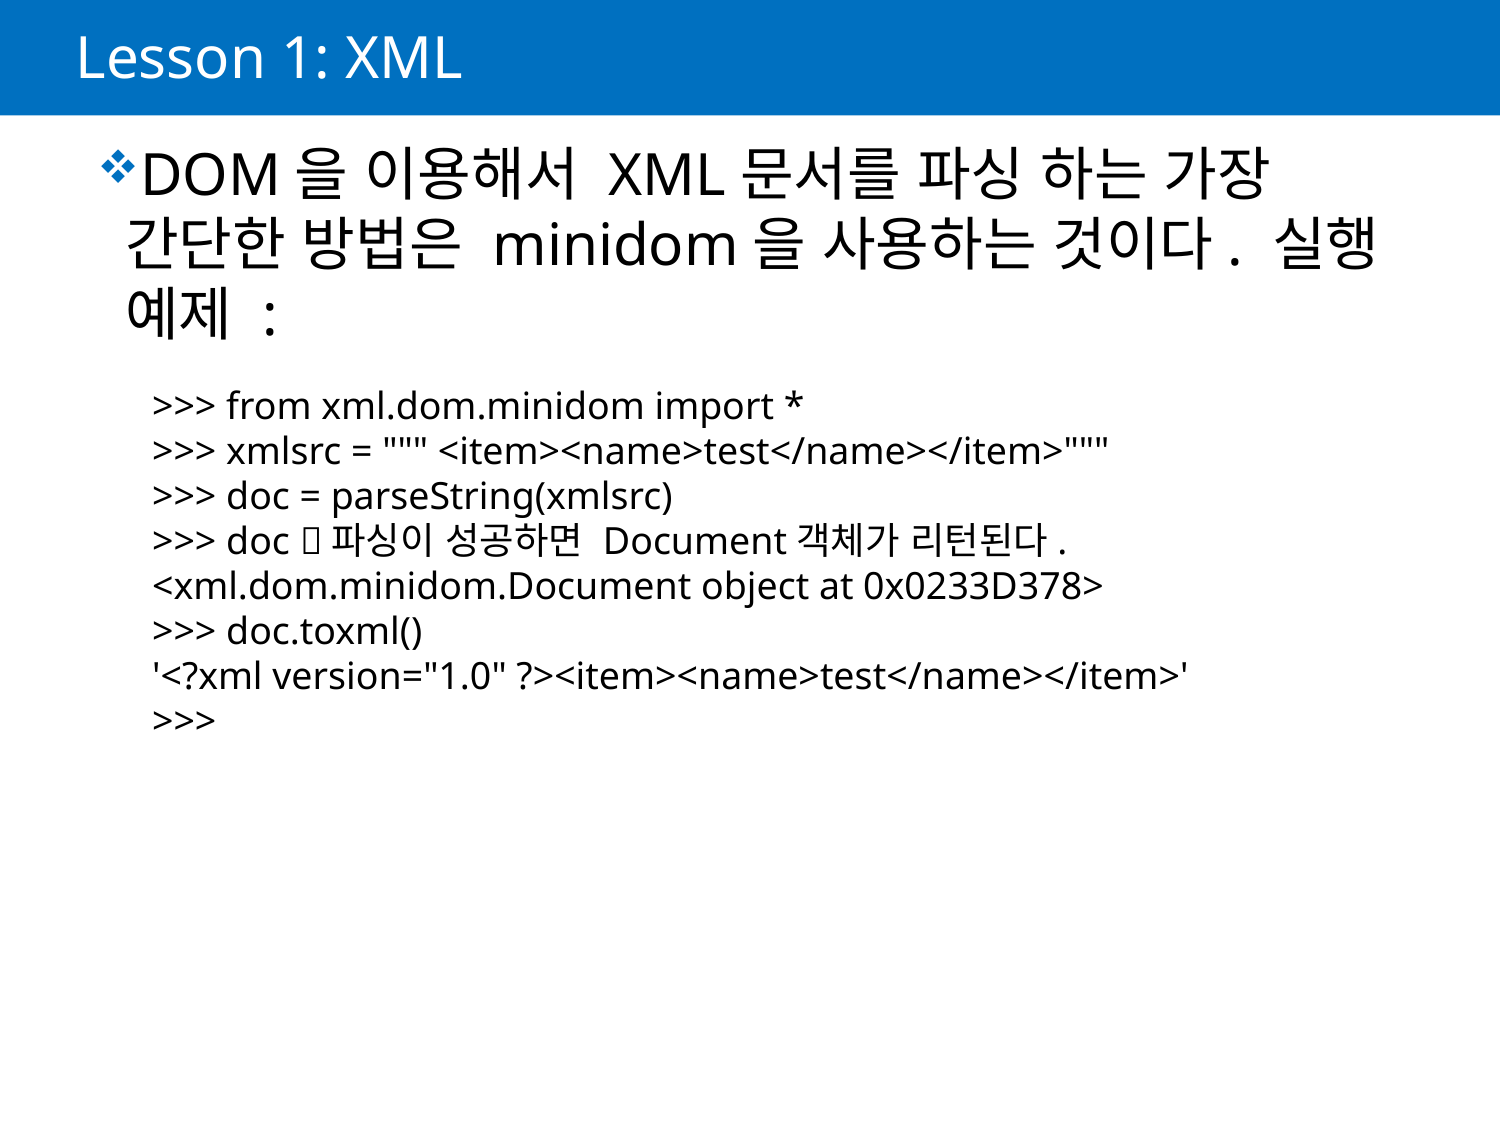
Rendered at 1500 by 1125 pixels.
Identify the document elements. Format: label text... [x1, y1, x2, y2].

text_box >>> from xml.dom.minidom import * >>> xmlsrc = """ <item><name>test</name></item>""" >>> doc = parseString(xmlsrc) >>> doc 파싱이 성공하면 Document객체가 리턴된다. <xml.dom.minidom.Document object at 0x0233D378> >>> doc.toxml() '<?xml version="1.0" ?><item><name>test</name></item>' >>> [137, 374, 1425, 750]
list DOM을 이용해서 XML문서를 파싱 하는 가장 간단한 방법은 minidom을 사용하는 것이다. 실행 예제 : [49, 137, 1383, 983]
title Lesson 1: XML [75, 0, 1351, 122]
